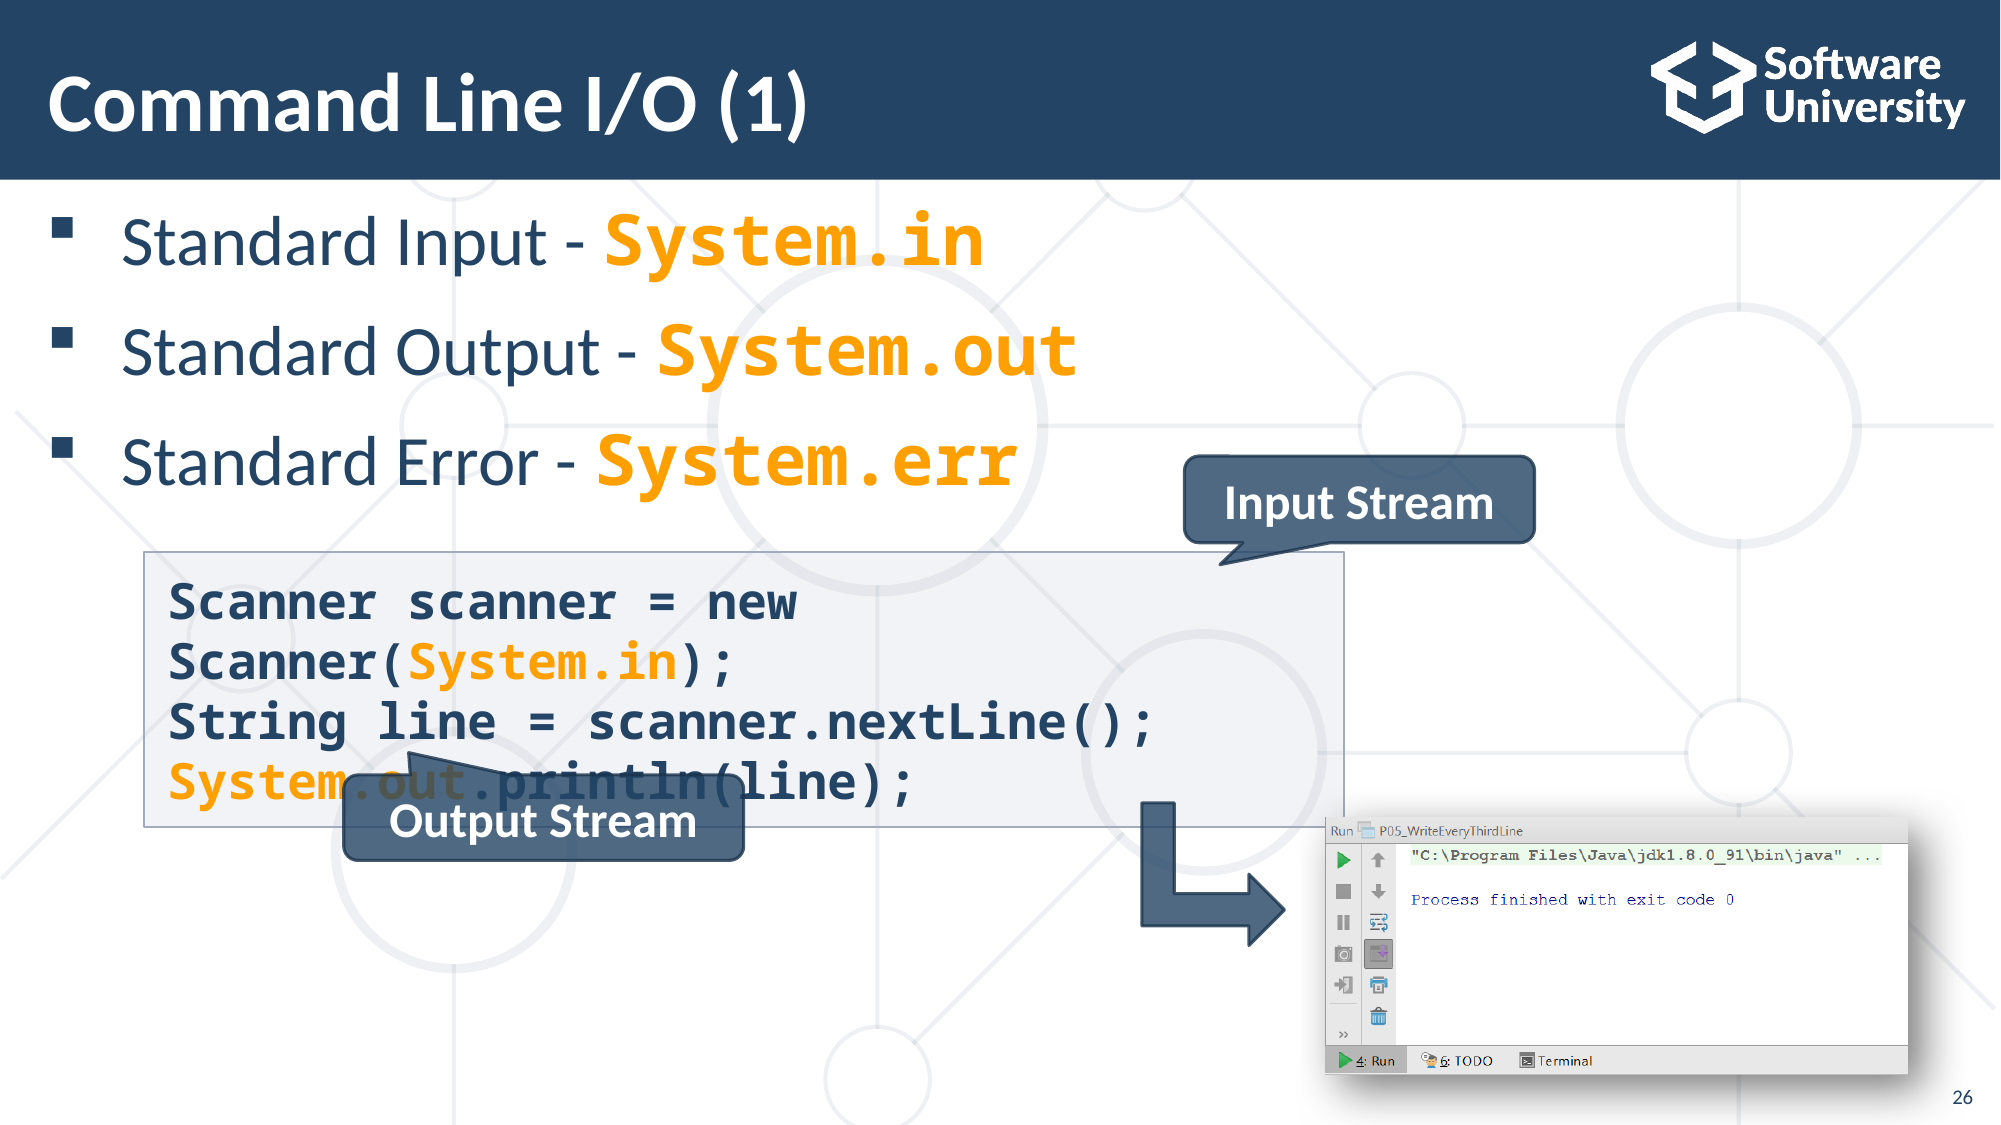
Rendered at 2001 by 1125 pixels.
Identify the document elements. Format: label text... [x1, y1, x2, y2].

picture [1324, 817, 1908, 1075]
picture [1651, 41, 1966, 134]
text_box Output Stream [341, 750, 746, 863]
text_box [1139, 800, 1287, 948]
text_box Input Stream [1182, 453, 1537, 567]
slide_number 26 [1927, 1067, 1989, 1117]
text_box Scanner scanner = new Scanner(System.in); String line = scanner.nextLine(); System.out.println(line); [143, 551, 1344, 827]
text_box Standard Input - System.in Standard Output - System.out Standard Error - System.err [31, 187, 1968, 1102]
title Command Line I/O (1) [31, 6, 1603, 189]
